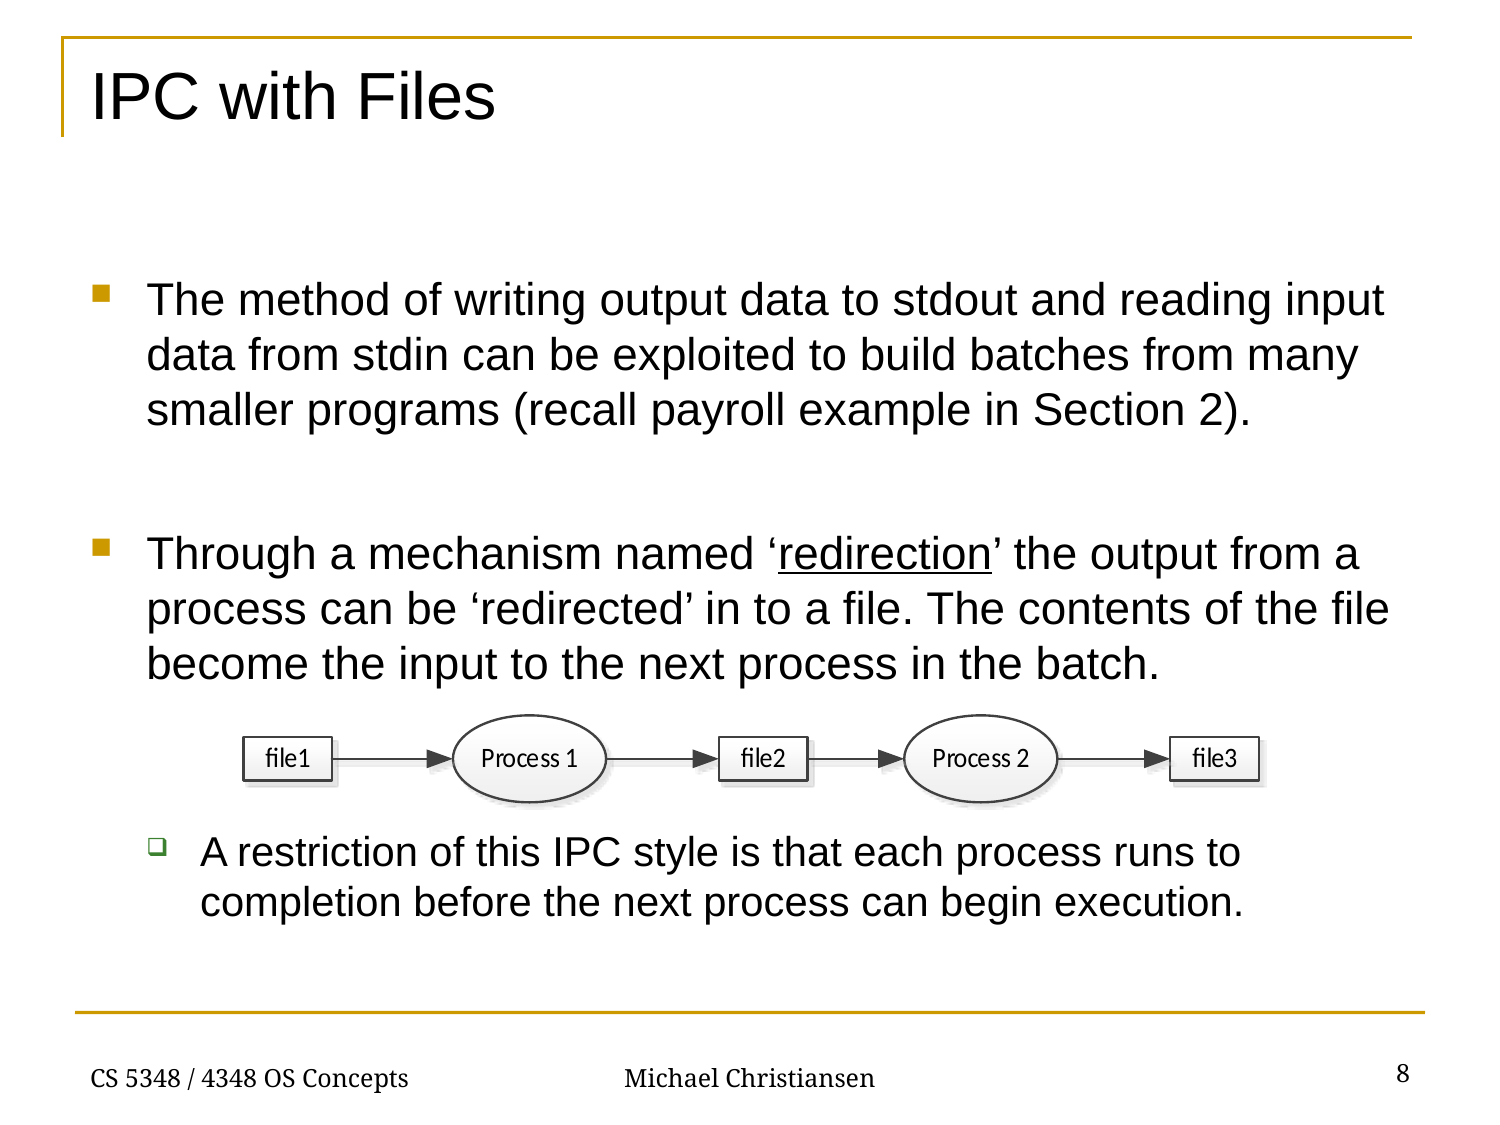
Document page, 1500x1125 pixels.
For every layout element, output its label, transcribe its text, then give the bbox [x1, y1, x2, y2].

footer Michael Christiansen [512, 1025, 988, 1100]
slide_number CS 5348 / 4348 OS Concepts [75, 1025, 475, 1100]
list The method of writing output data to stdout and reading input data from stdin can be exploited to build batches from many smaller programs (recall payroll example in Section 2). Through a mechanism named ‘redirection’ the output from a process can be ‘redirected’ in to a file. The contents of the file become the input to the next process in the batch. A restriction of this IPC style is that each process runs to completion before the next process can begin execution. [75, 262, 1425, 1006]
title IPC with Files [75, 45, 1425, 233]
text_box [179, 699, 1321, 813]
slide_number 8 [1074, 1024, 1425, 1100]
